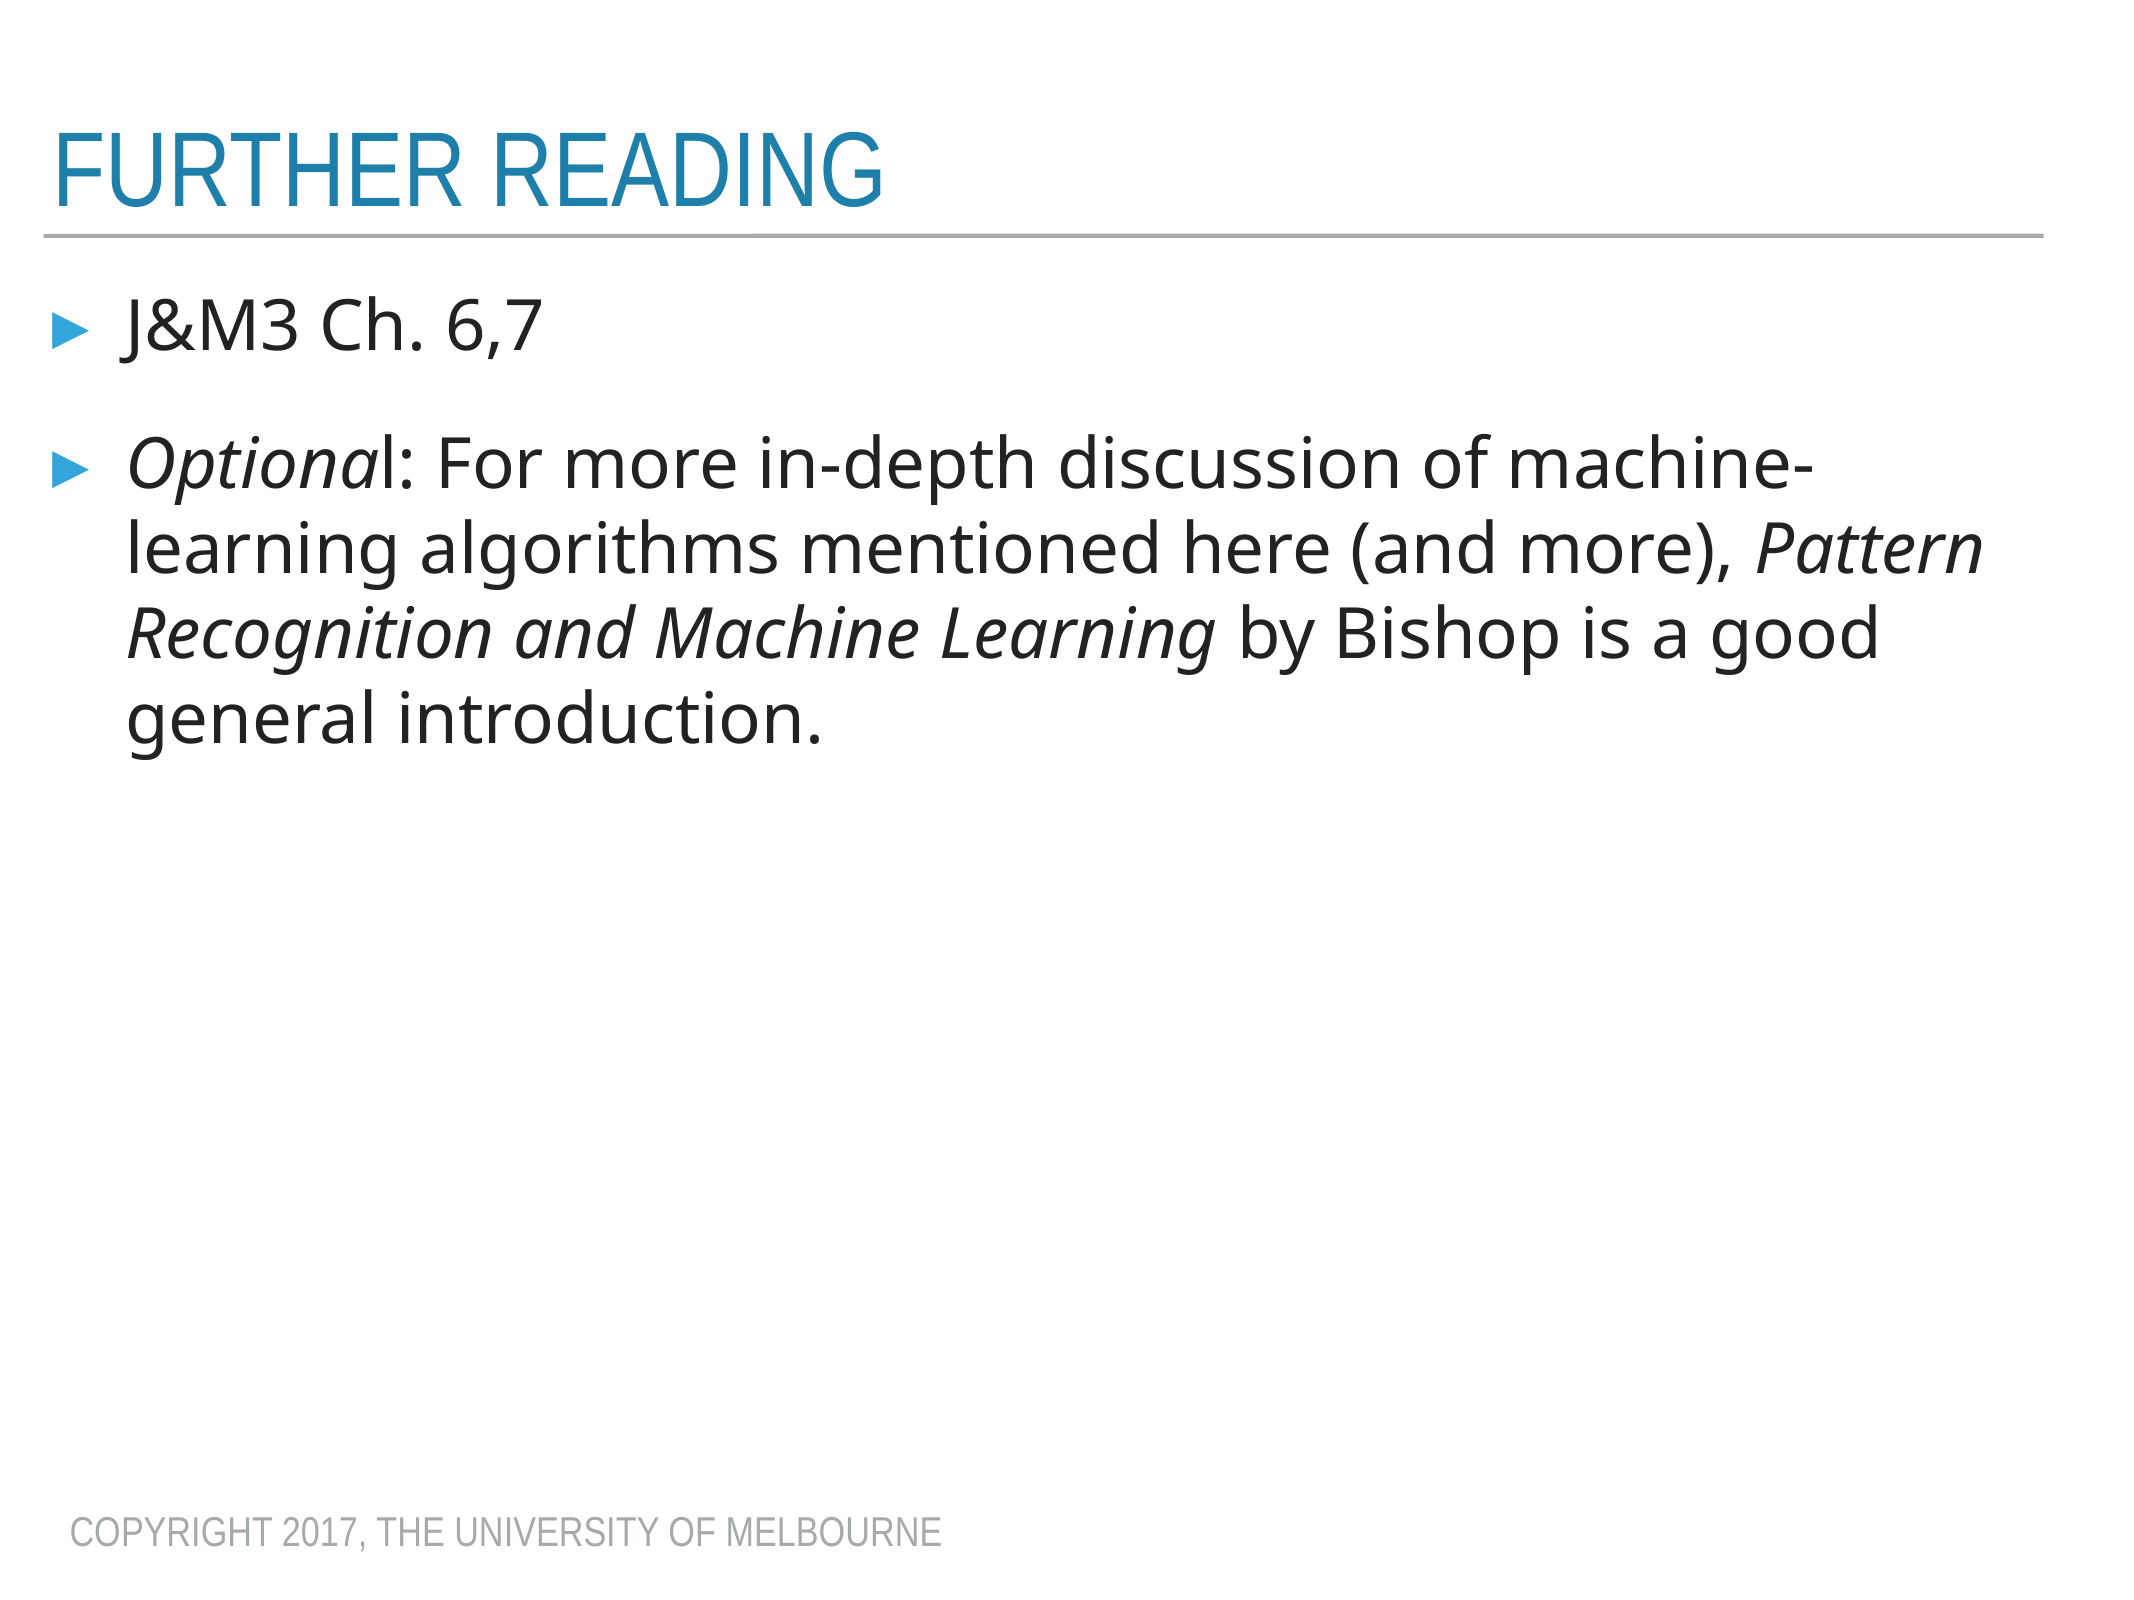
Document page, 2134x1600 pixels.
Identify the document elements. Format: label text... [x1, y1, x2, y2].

list J&M3 Ch. 6,7 Optional: For more in-depth discussion of machine-learning algorithms mentioned here (and more), Pattern Recognition and Machine Learning by Bishop is a good general introduction. [43, 270, 2045, 1551]
title Further reading [43, 116, 2045, 236]
